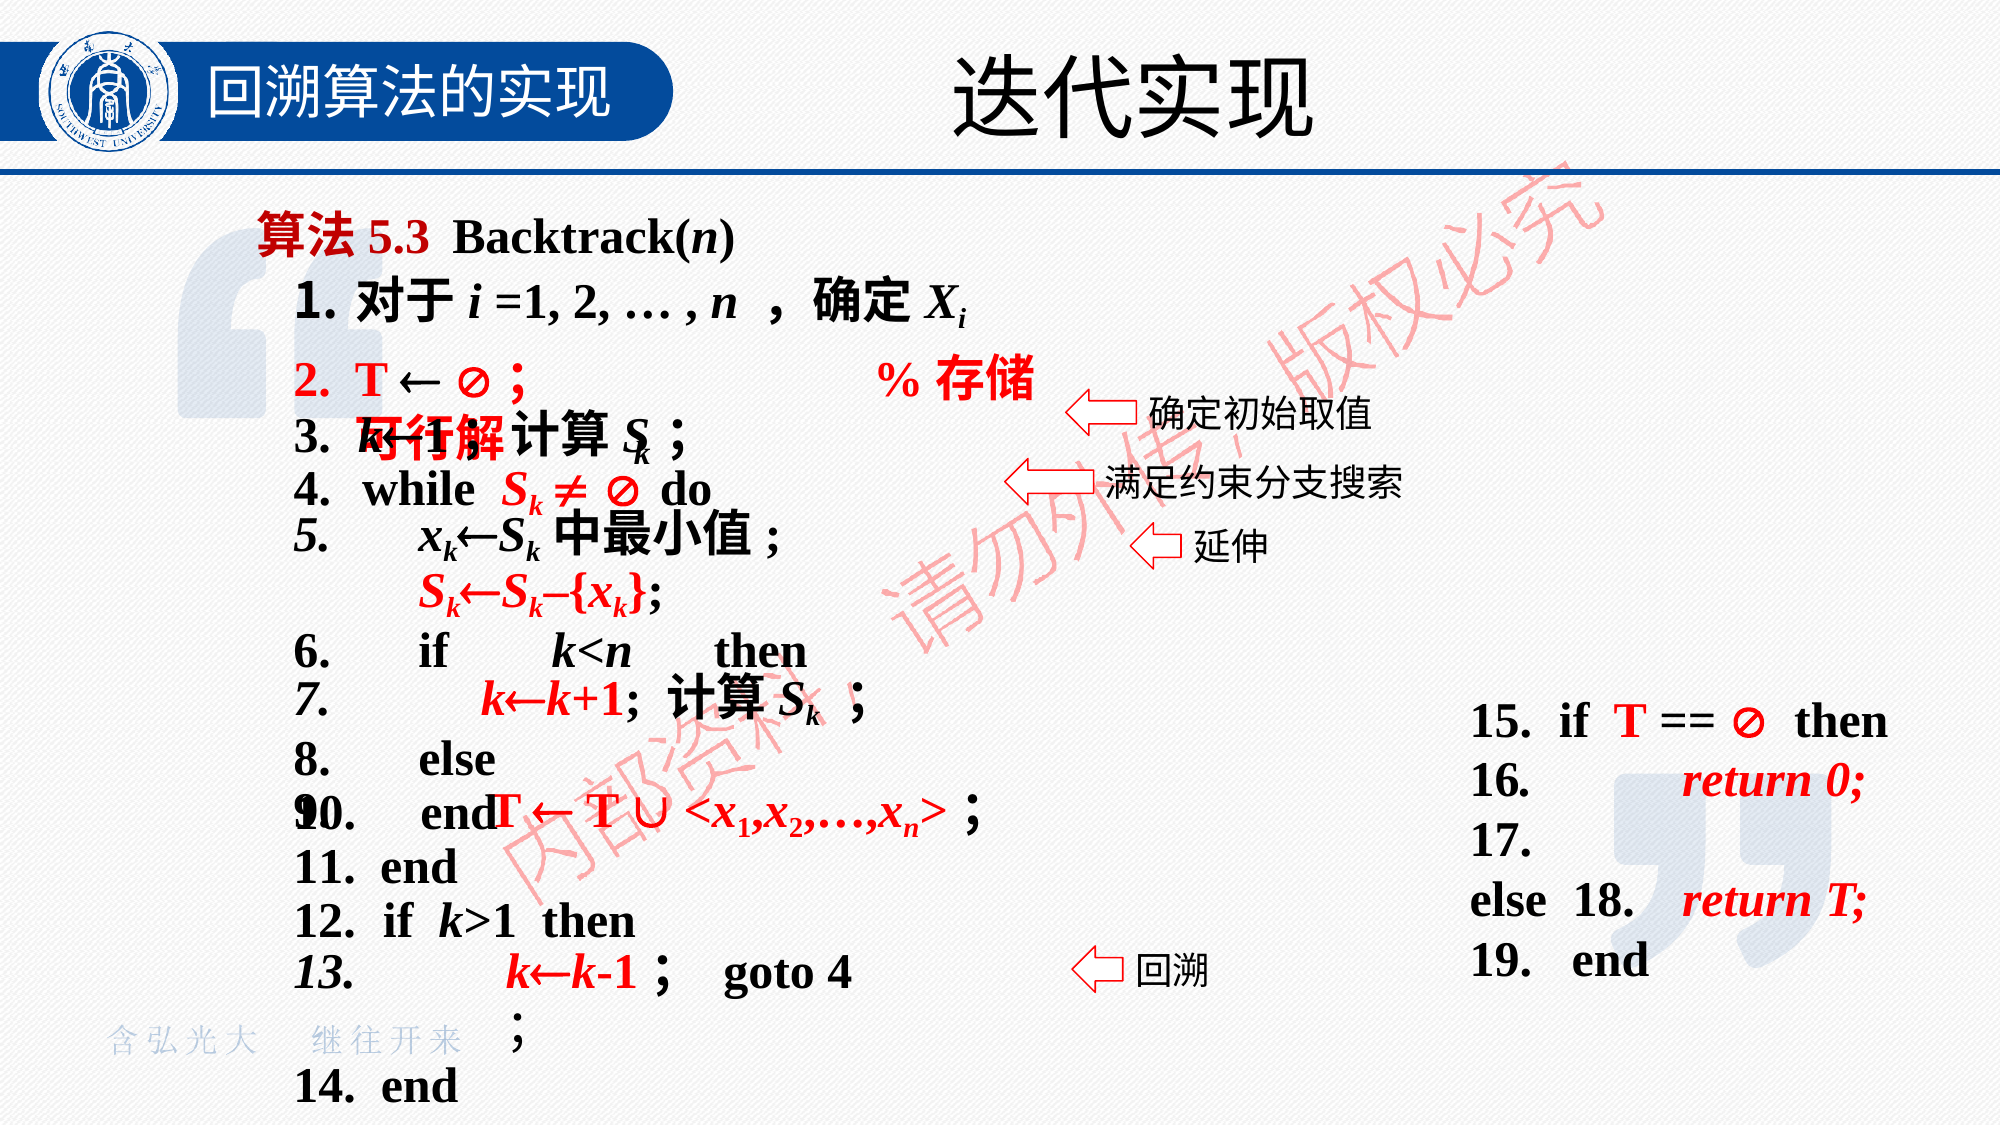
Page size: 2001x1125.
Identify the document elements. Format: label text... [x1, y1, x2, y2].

title 迭代实现 [948, 37, 1320, 228]
text_box xkSk中最小值; SkSk–{xk}; if k<n then kk+1; 计算Sk ； else 9. T  T  <x1,x2,…,xn>； [285, 508, 1069, 843]
picture [0, 0, 2000, 169]
text_box 3. k1；计算S ； [291, 399, 716, 462]
text_box 16. 17. else 18. 19. end [1467, 744, 1675, 987]
text_box 15. if T ==  then [1467, 684, 1889, 747]
text_box 12. if k>1 then [291, 885, 637, 940]
text_box 11. end [291, 831, 459, 885]
text_box 回溯算法的实现 [204, 52, 617, 125]
text_box [1072, 945, 1123, 993]
picture [0, 175, 2000, 1125]
text_box 回溯 [1133, 944, 1213, 992]
text_box 4. while Sk   do [287, 453, 713, 508]
text_box 确定初始取值 [1146, 387, 1376, 435]
text_box [179, 41, 674, 141]
text_box [1065, 389, 1137, 436]
text_box [1130, 522, 1181, 569]
text_box 满足约束分支搜索 延伸 [1102, 438, 1407, 568]
text_box kk-1； goto 4 ； end [291, 940, 904, 1113]
text_box 10. end [291, 777, 499, 840]
text_box [1004, 458, 1094, 505]
text_box return 0; [1680, 744, 1869, 807]
text_box return T; [1680, 864, 1875, 927]
text_box 算法5.3 Backtrack(n) 对于i =1, 2, … , n ，确定Xi T  ； %存储可行解 [247, 196, 1073, 467]
